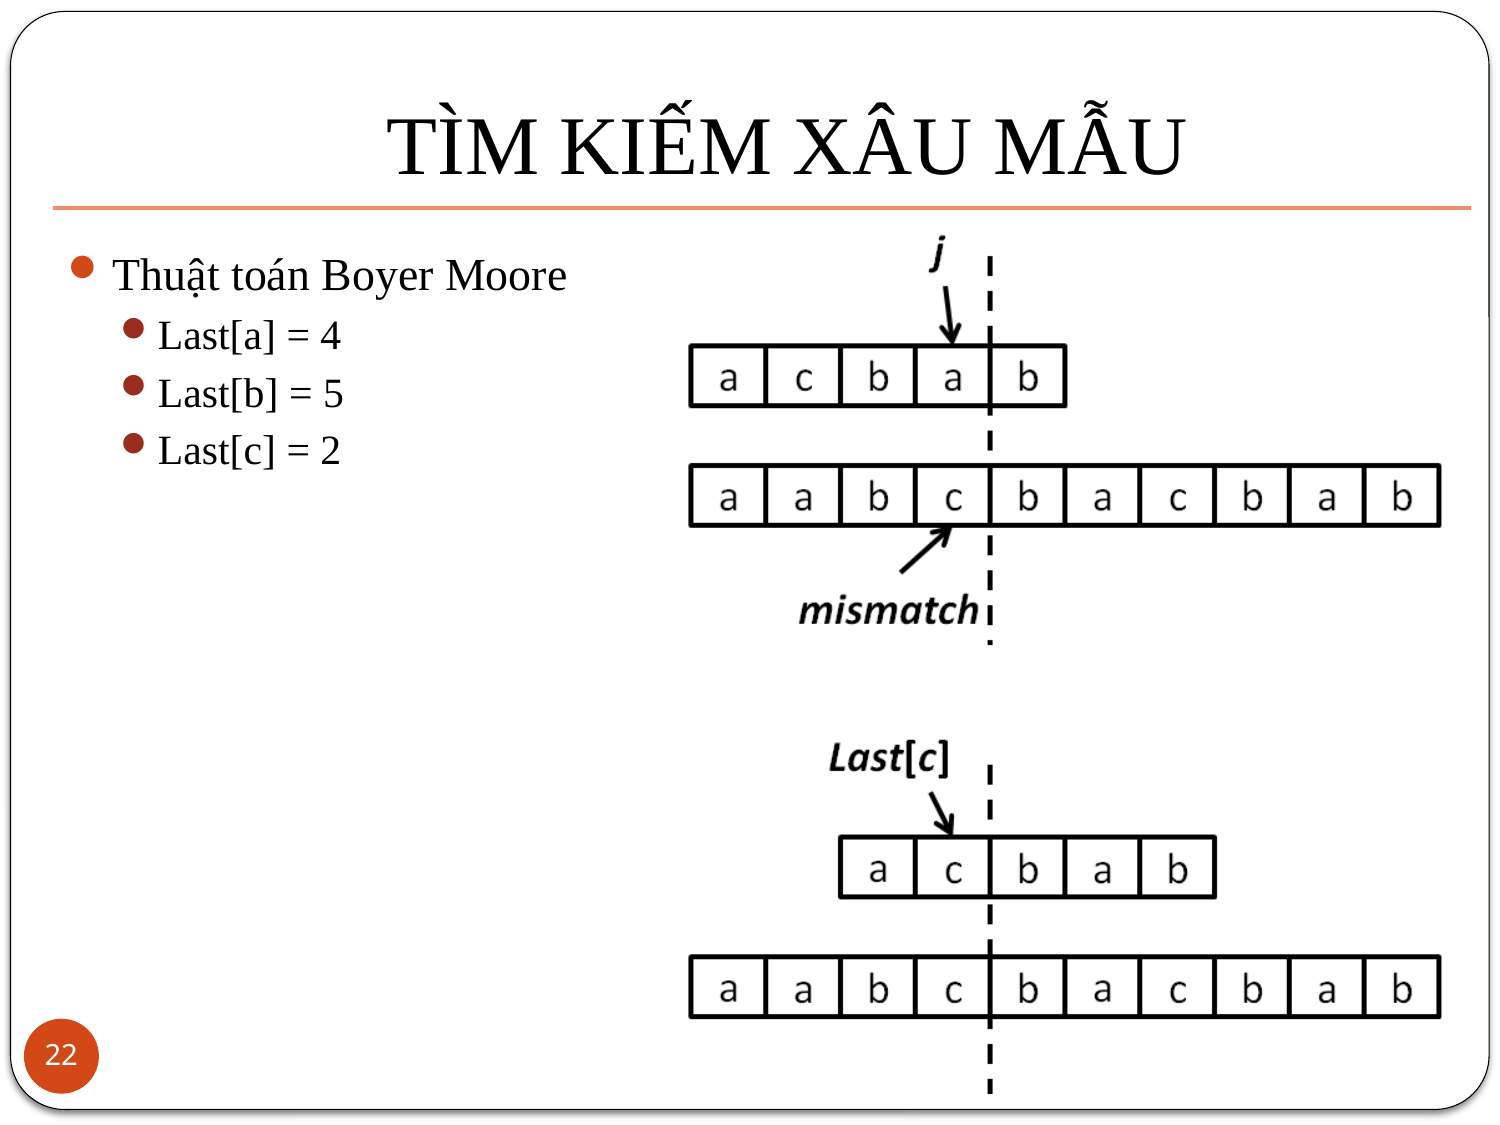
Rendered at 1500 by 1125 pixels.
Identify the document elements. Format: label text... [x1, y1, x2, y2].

slide_number 22 [23, 1019, 99, 1094]
title TÌM KIẾM XÂU MẪU [150, 19, 1425, 206]
picture [604, 230, 1459, 1095]
list Thuật toán Boyer Moore Last[a] = 4 Last[b] = 5 Last[c] = 2 [53, 237, 599, 1059]
